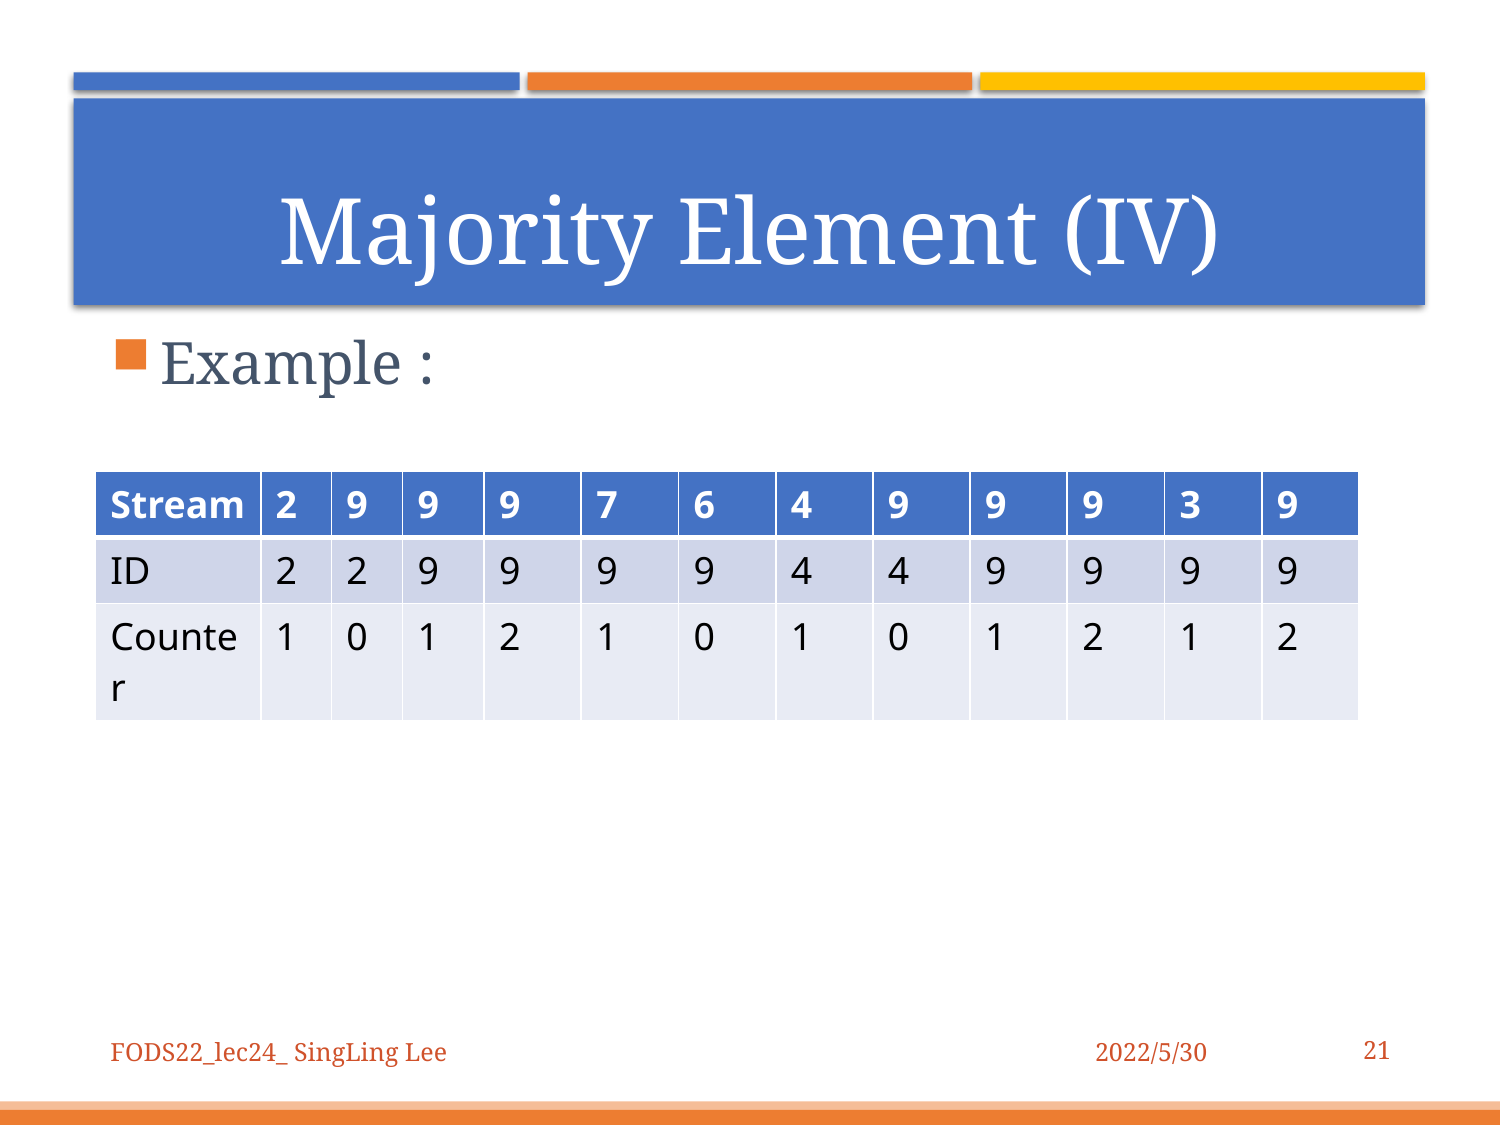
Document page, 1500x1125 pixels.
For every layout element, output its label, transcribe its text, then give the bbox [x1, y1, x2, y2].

table_cell 2 [1068, 604, 1164, 720]
table_cell 4 [874, 540, 969, 603]
table_header 7 [582, 472, 678, 535]
table_cell 2 [332, 540, 402, 603]
footer FODS22_lec24_ SingLing Lee [95, 1021, 890, 1082]
table_header 9 [332, 472, 402, 535]
table_cell 9 [1263, 540, 1358, 603]
table_cell 0 [679, 604, 775, 720]
table_cell 2 [262, 540, 331, 603]
table_cell 9 [1068, 540, 1164, 603]
table_cell 9 [971, 540, 1066, 603]
table_cell 2 [485, 604, 580, 720]
table_cell 1 [403, 604, 483, 720]
table_header 4 [777, 472, 872, 535]
table_header 9 [1263, 472, 1358, 535]
table_header Stream [96, 472, 260, 535]
table_header 9 [971, 472, 1066, 535]
table_cell 9 [485, 540, 580, 603]
table_header 3 [1165, 472, 1261, 535]
table_header 9 [1068, 472, 1164, 535]
table_cell 0 [874, 604, 969, 720]
table_cell 4 [777, 540, 872, 603]
list Example : [95, 319, 1406, 1008]
table_cell 9 [403, 540, 483, 603]
table_cell 1 [262, 604, 331, 720]
table_header 2 [262, 472, 331, 535]
table_cell 1 [971, 604, 1066, 720]
table_header 9 [485, 472, 580, 535]
table_cell 2 [1263, 604, 1358, 720]
title Majority Element (IV) [95, 112, 1406, 291]
table_cell 9 [1165, 540, 1261, 603]
table_cell 0 [332, 604, 402, 720]
table_header 6 [679, 472, 775, 535]
slide_number 21 [1248, 1021, 1406, 1082]
table_header 9 [403, 472, 483, 535]
table_cell 9 [582, 540, 678, 603]
table_cell 1 [777, 604, 872, 720]
table_cell 9 [679, 540, 775, 603]
table_cell 1 [582, 604, 678, 720]
table_cell 1 [1165, 604, 1261, 720]
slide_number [915, 1021, 1223, 1082]
table_cell Counter [96, 604, 260, 720]
table_cell ID [96, 540, 260, 603]
table_header 9 [874, 472, 969, 535]
